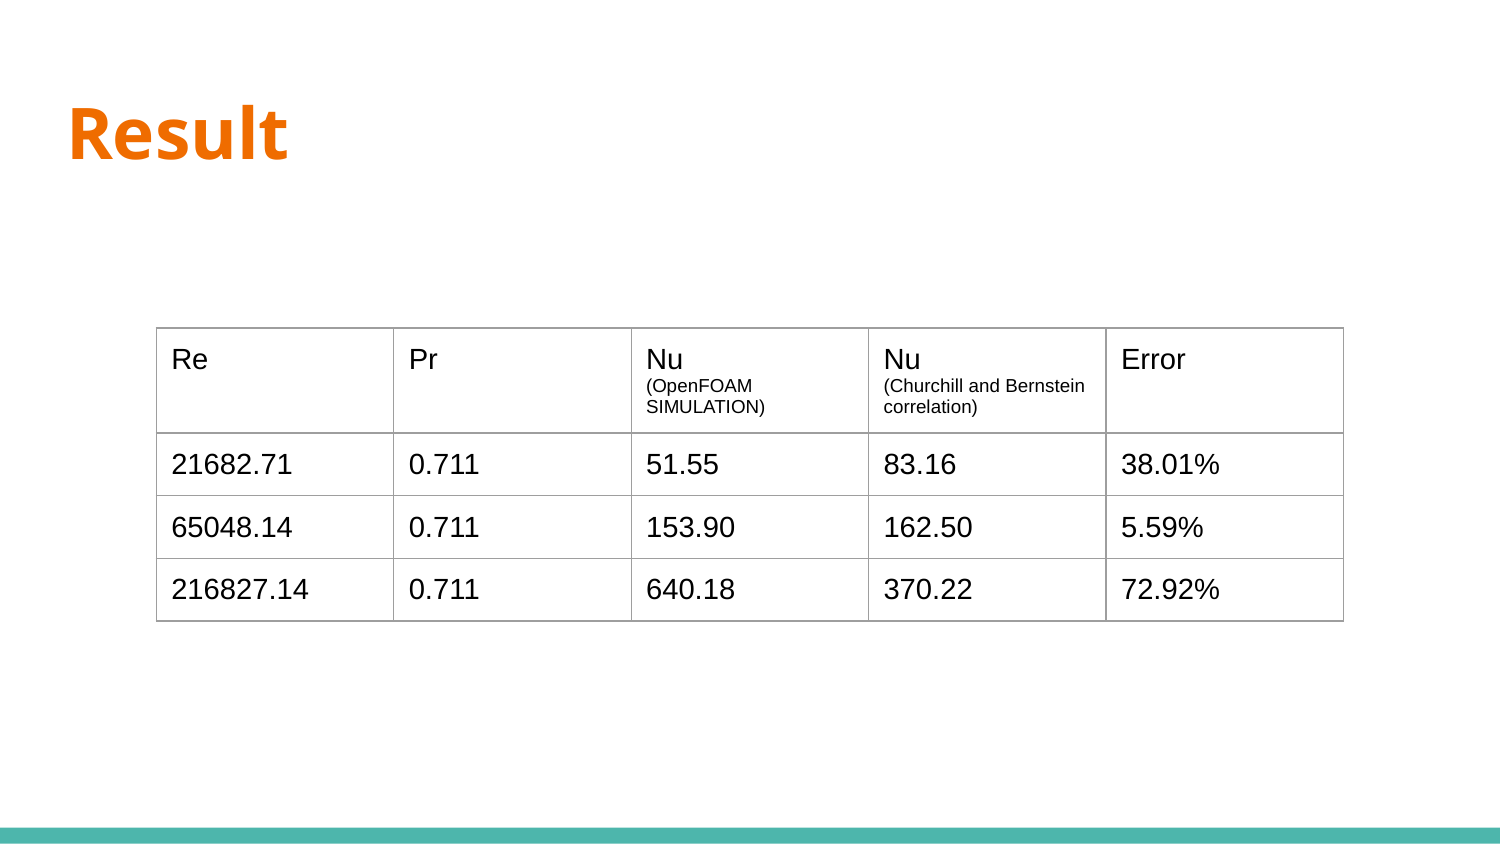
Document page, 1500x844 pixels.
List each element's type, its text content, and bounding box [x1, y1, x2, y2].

table_header Re [157, 329, 393, 432]
table_cell 370.22 [869, 559, 1105, 620]
table_cell 0.711 [394, 434, 631, 495]
table_header Pr [394, 329, 631, 432]
table_cell 51.55 [632, 434, 868, 495]
table_cell 153.90 [632, 496, 868, 558]
table_cell 216827.14 [157, 559, 393, 620]
table_cell 72.92% [1107, 559, 1343, 620]
table_cell 38.01% [1107, 434, 1343, 495]
table_cell 21682.71 [157, 434, 393, 495]
title Result [51, 72, 1449, 189]
table_cell 83.16 [869, 434, 1105, 495]
table_header Nu (Churchill and Bernstein correlation) [869, 329, 1105, 432]
table_cell 162.50 [869, 496, 1105, 558]
table_cell 640.18 [632, 559, 868, 620]
table_cell 5.59% [1107, 496, 1343, 558]
table_cell 0.711 [394, 496, 631, 558]
table_header Error [1107, 329, 1343, 432]
table_cell 65048.14 [157, 496, 393, 558]
table_header Nu (OpenFOAM SIMULATION) [632, 329, 868, 432]
table_cell 0.711 [394, 559, 631, 620]
